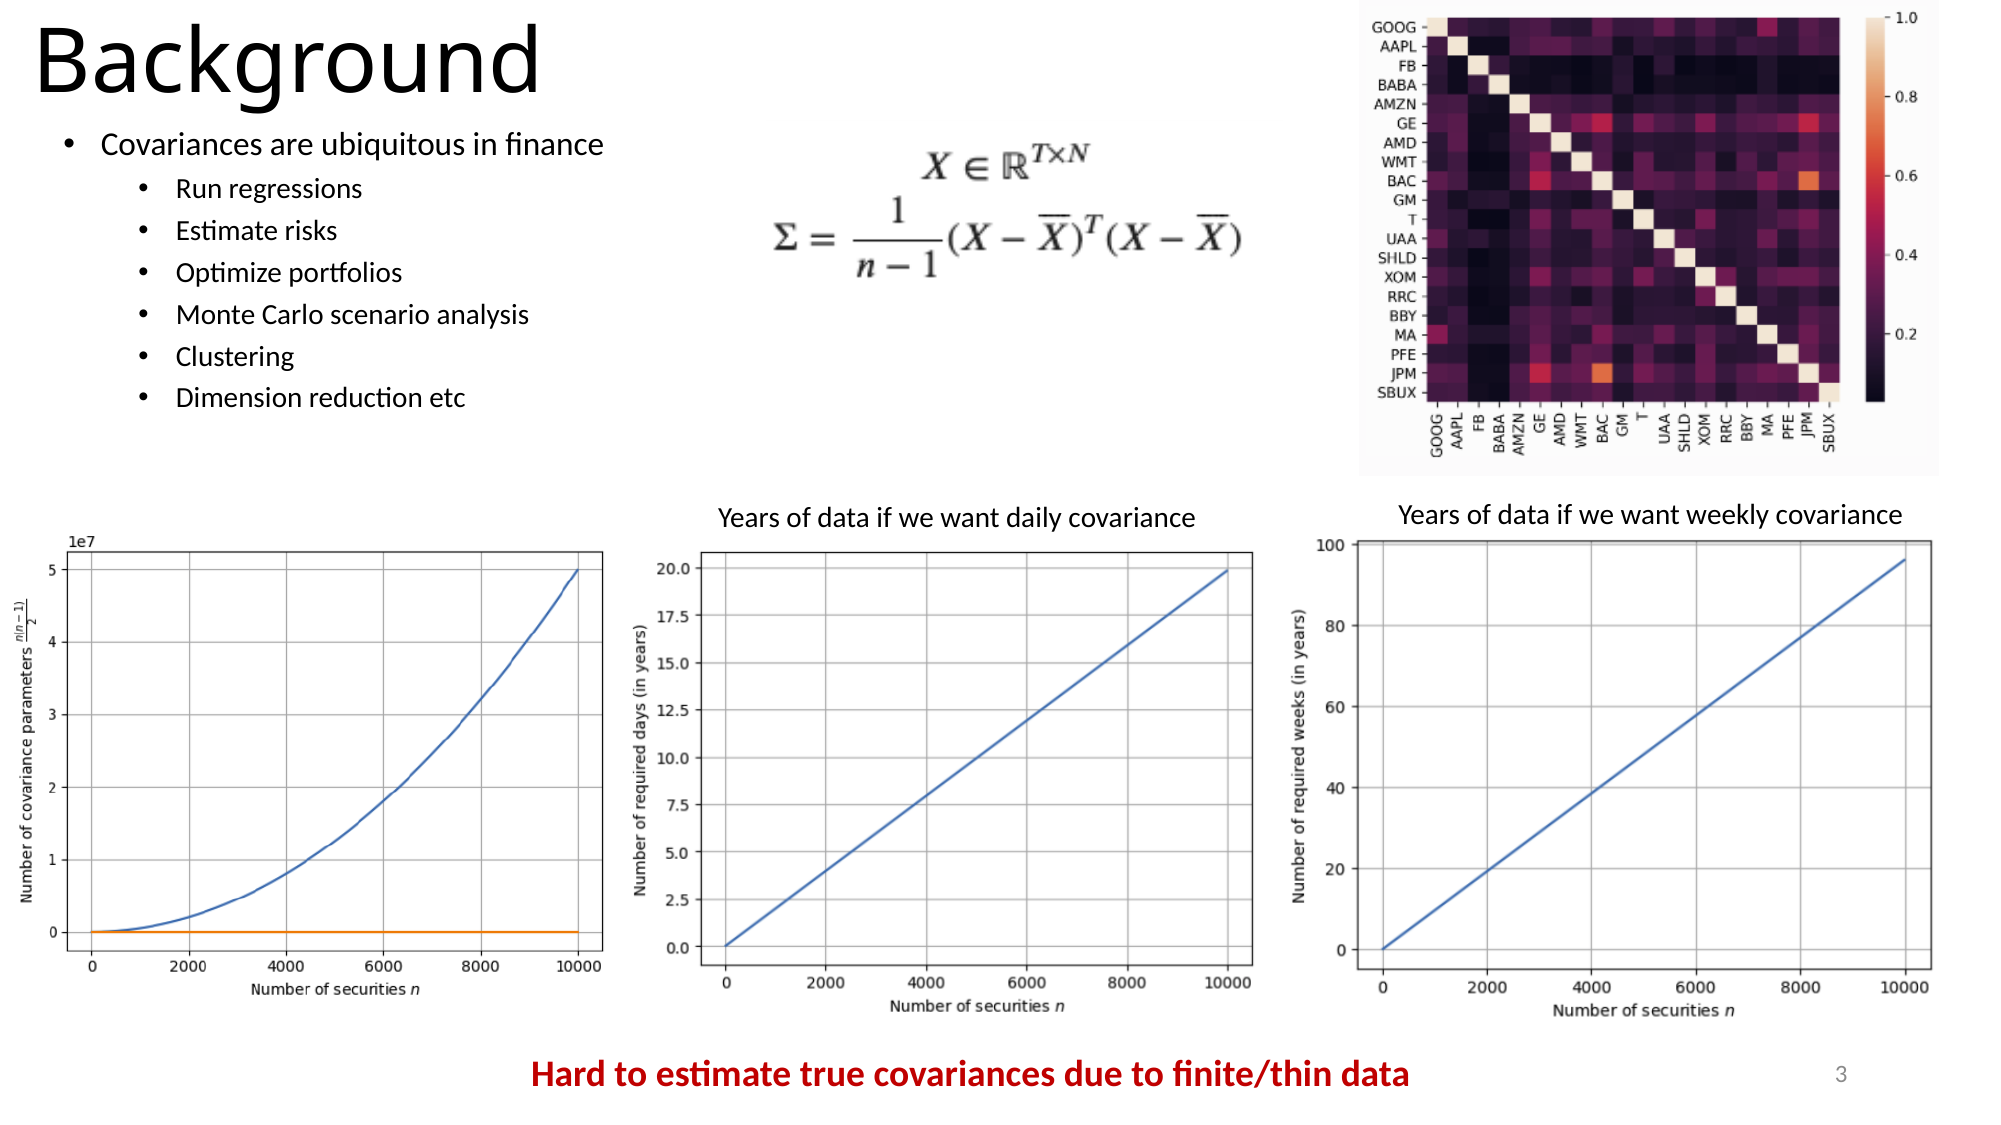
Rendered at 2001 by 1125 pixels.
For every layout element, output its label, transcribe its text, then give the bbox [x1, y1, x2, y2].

text_box Years of data if we want weekly covariance [1383, 487, 1919, 534]
text_box Hard to estimate true covariances due to finite/thin data [516, 1041, 1427, 1102]
picture [1282, 534, 1939, 1026]
picture [628, 547, 1268, 1024]
slide_number 3 [1412, 1042, 1863, 1103]
picture [766, 119, 1283, 311]
text_box Years of data if we want daily covariance [703, 490, 1212, 541]
list Covariances are ubiquitous in finance Run regressions Estimate risks Optimize portfolios Monte Carlo scenario analysis Clustering Dimension reduction etc [48, 119, 958, 465]
picture [1359, 0, 1939, 476]
title Background [17, 7, 1359, 120]
picture [0, 528, 614, 1005]
